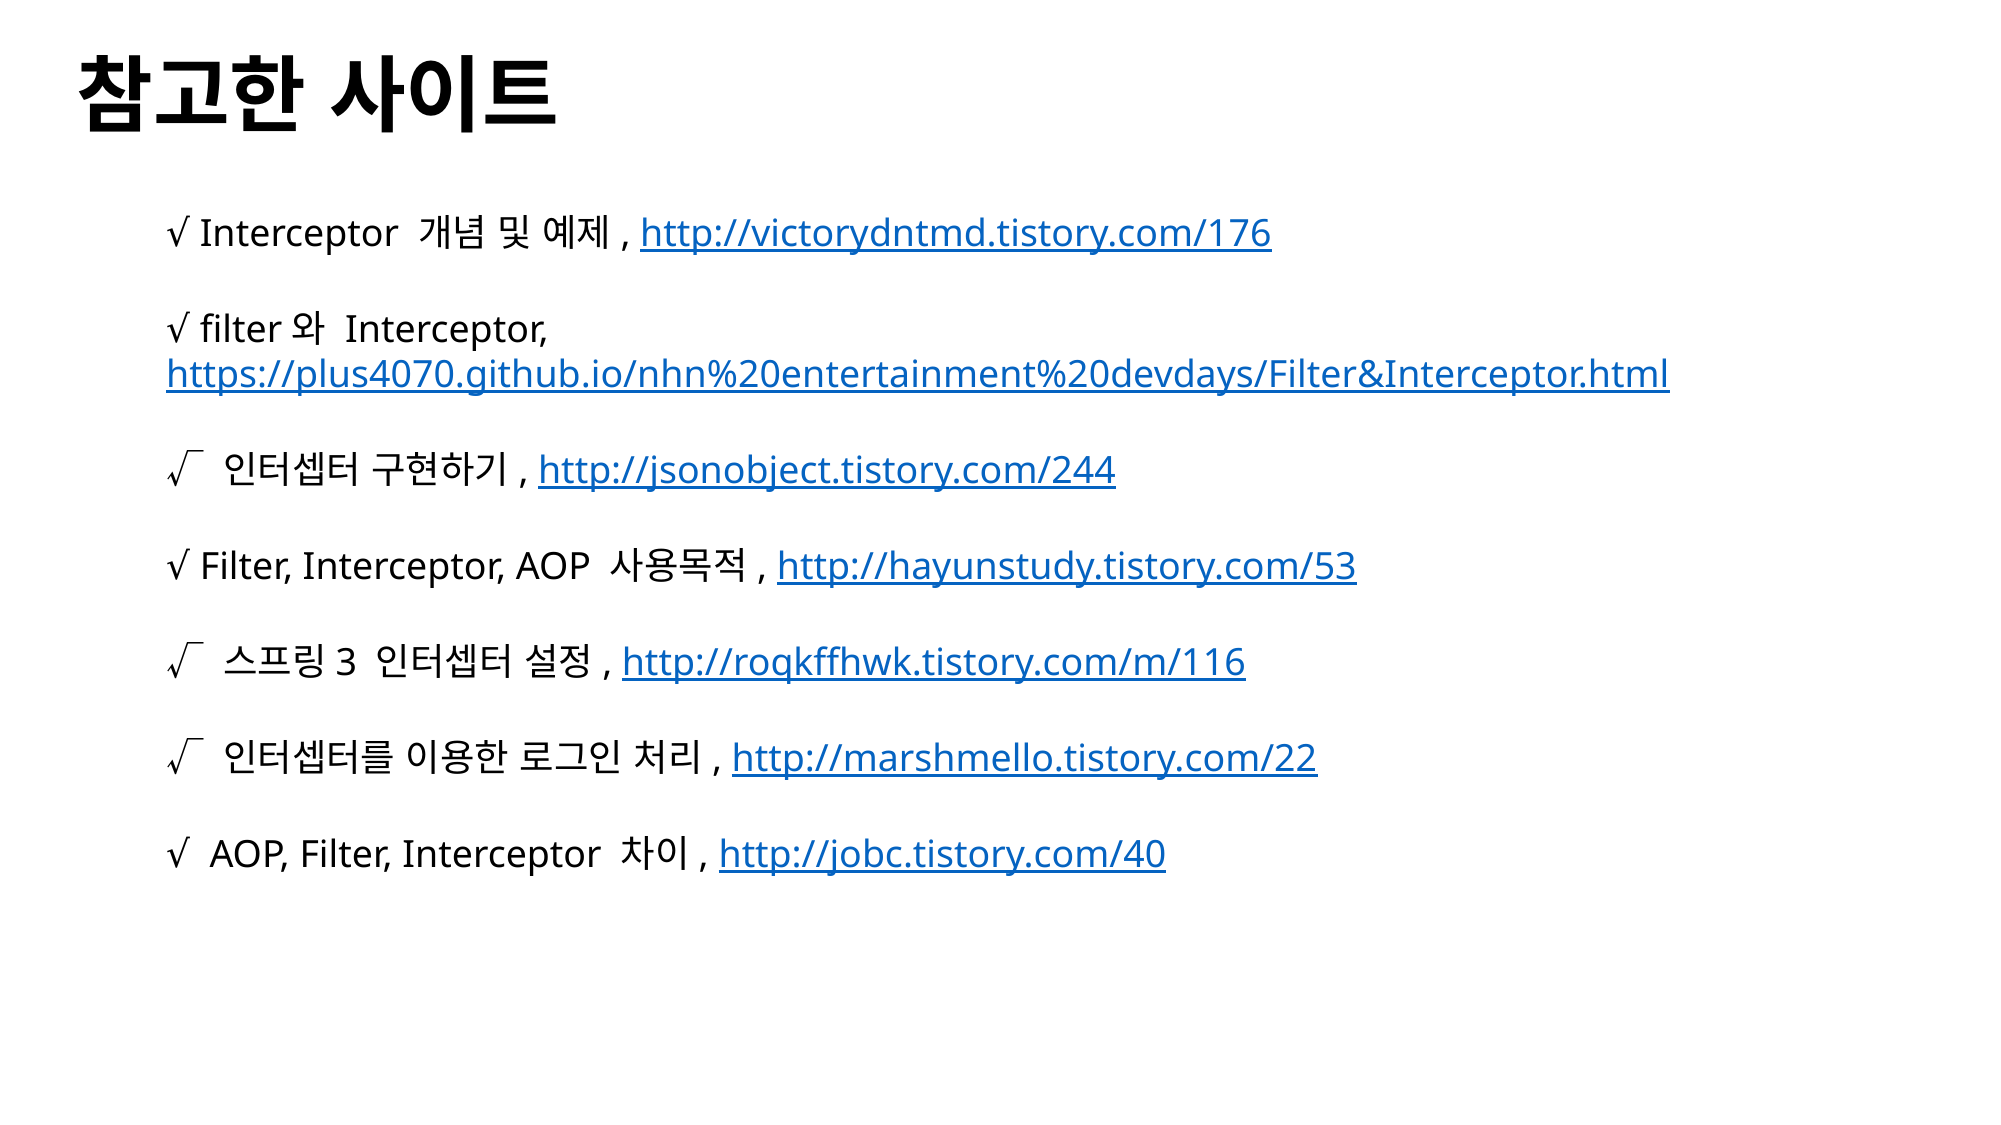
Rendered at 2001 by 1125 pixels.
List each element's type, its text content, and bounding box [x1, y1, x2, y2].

text_box 참고한 사이트 [61, 35, 1423, 150]
text_box √ Interceptor 개념 및 예제, http://victorydntmd.tistory.com/176 √ filter와 Interceptor, https://plus4070.github.io/nhn%20entertainment%20devdays/Filter&Interceptor.html √ 인터셉터 구현하기, http://jsonobject.tistory.com/244 √ Filter, Interceptor, AOP 사용목적, http://hayunstudy.tistory.com/53 √ 스프링3 인터셉터 설정, http://roqkffhwk.tistory.com/m/116 √ 인터셉터를 이용한 로그인 처리, http://marshmello.tistory.com/22 √ AOP, Filter, Interceptor 차이, http://jobc.tistory.com/40 [151, 201, 1704, 934]
